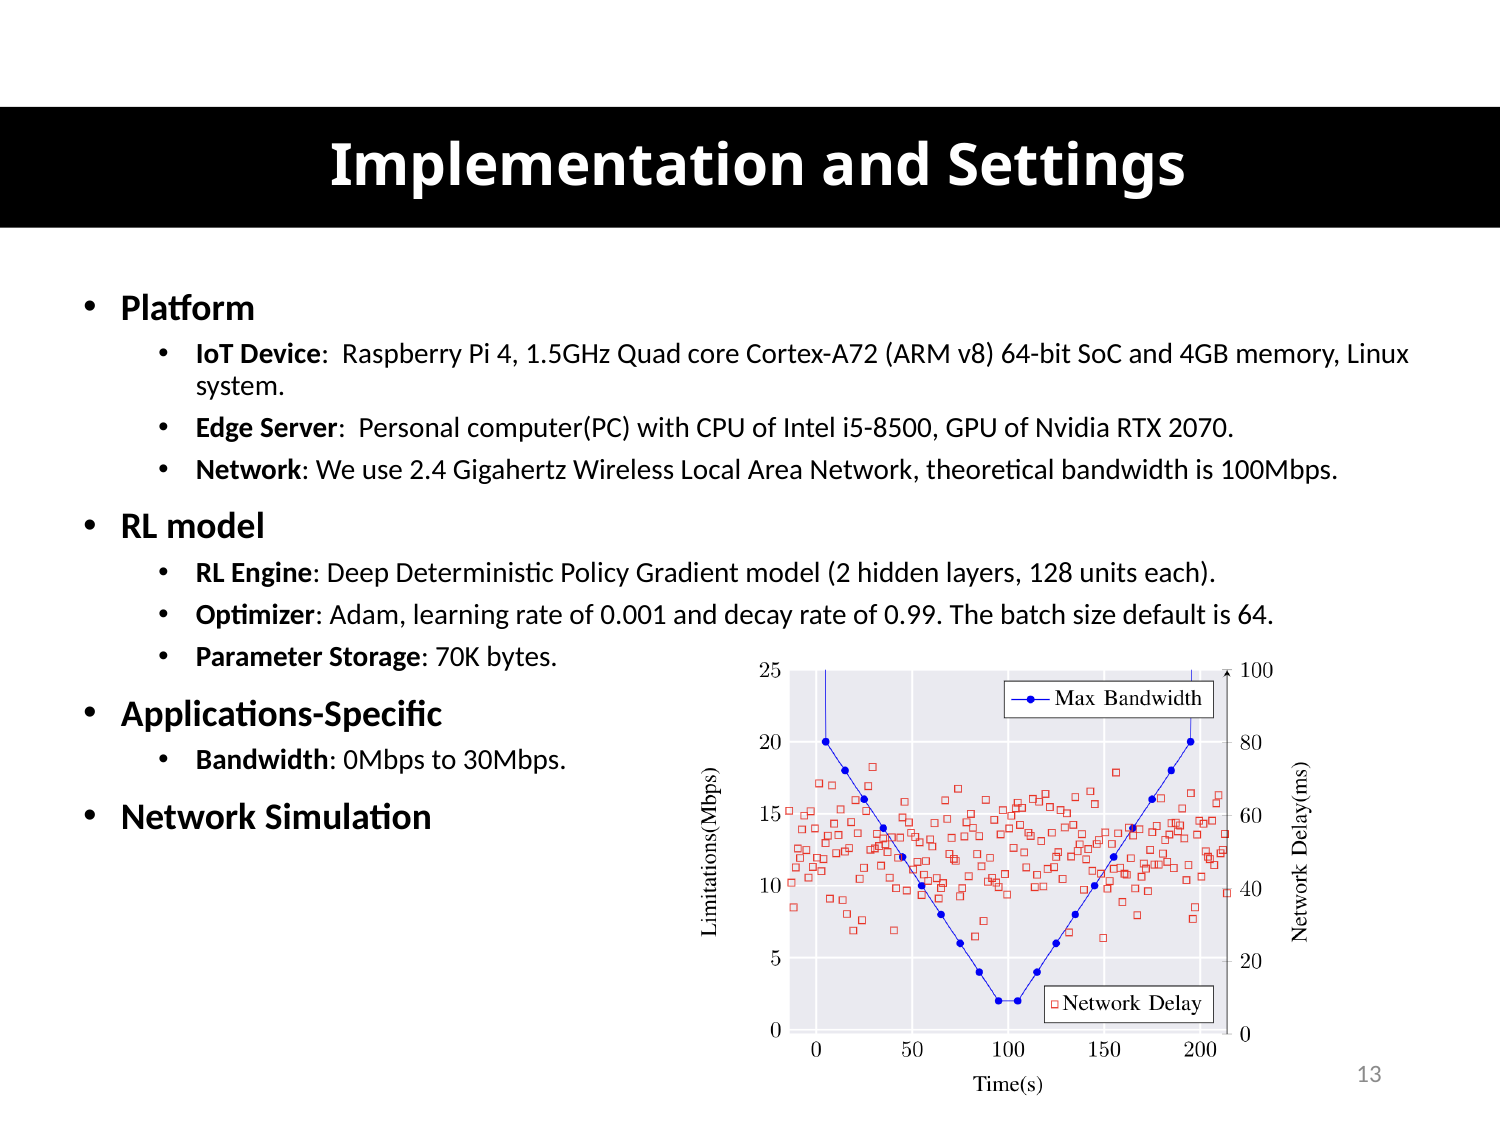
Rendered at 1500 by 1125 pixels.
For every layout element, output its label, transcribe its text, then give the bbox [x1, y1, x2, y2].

text_box Platform IoT Device: Raspberry Pi 4, 1.5GHz Quad core Cortex-A72 (ARM v8) 64-bit SoC and 4GB memory, Linux system. Edge Server: Personal computer(PC) with CPU of Intel i5-8500, GPU of Nvidia RTX 2070. Network: We use 2.4 Gigahertz Wireless Local Area Network, theoretical bandwidth is 100Mbps. RL model RL Engine: Deep Deterministic Policy Gradient model (2 hidden layers, 128 units each). Optimizer: Adam, learning rate of 0.001 and decay rate of 0.99. The batch size default is 64. Parameter Storage: 70K bytes. Applications-Specific Bandwidth: 0Mbps to 30Mbps. Network Simulation [68, 280, 1448, 1103]
title Implementation and Settings [68, 105, 1448, 228]
picture [681, 644, 1336, 1103]
text_box [0, 106, 1500, 229]
